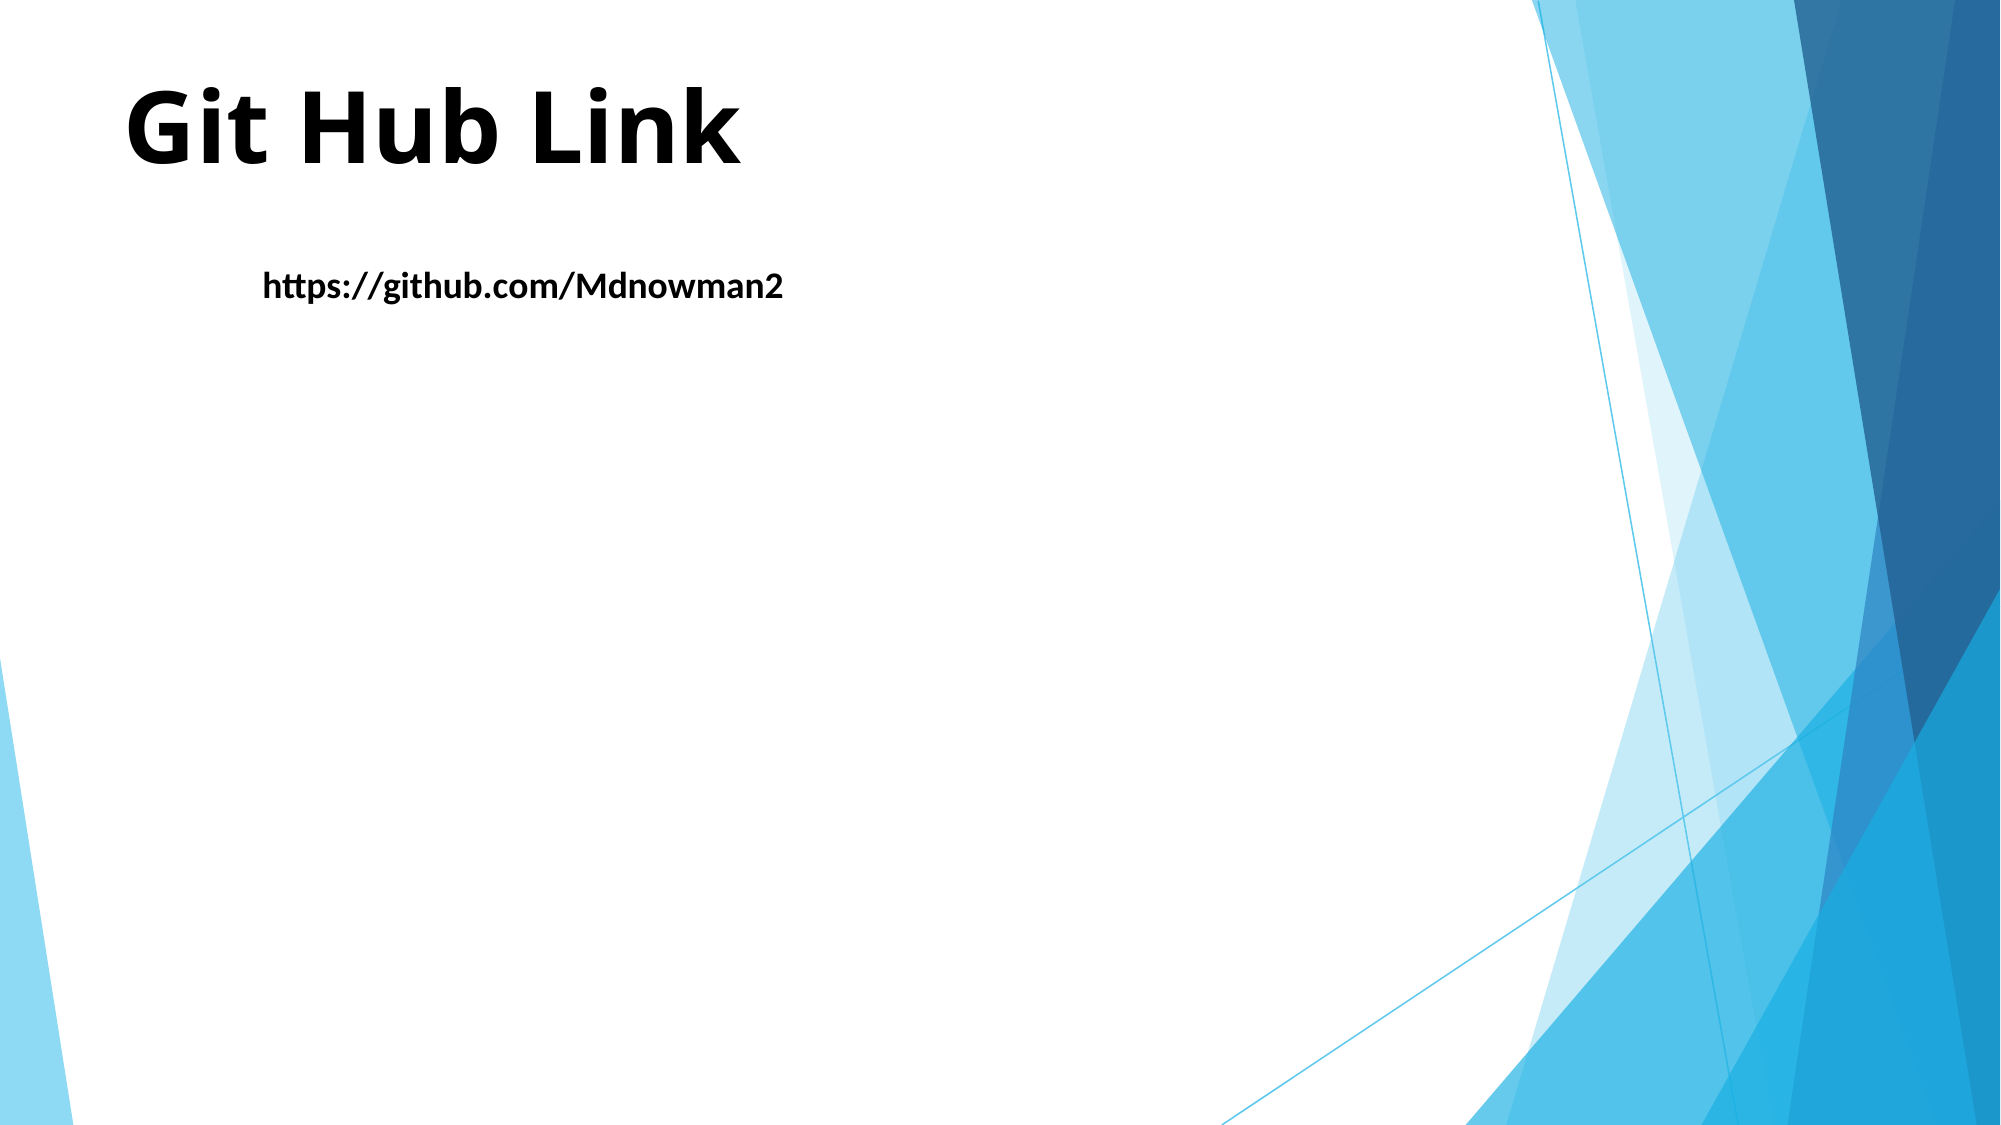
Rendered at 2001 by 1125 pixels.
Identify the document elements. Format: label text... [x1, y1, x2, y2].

text_box https://github.com/Mdnowman2 [247, 245, 1643, 321]
title Git Hub Link [123, 63, 1877, 252]
